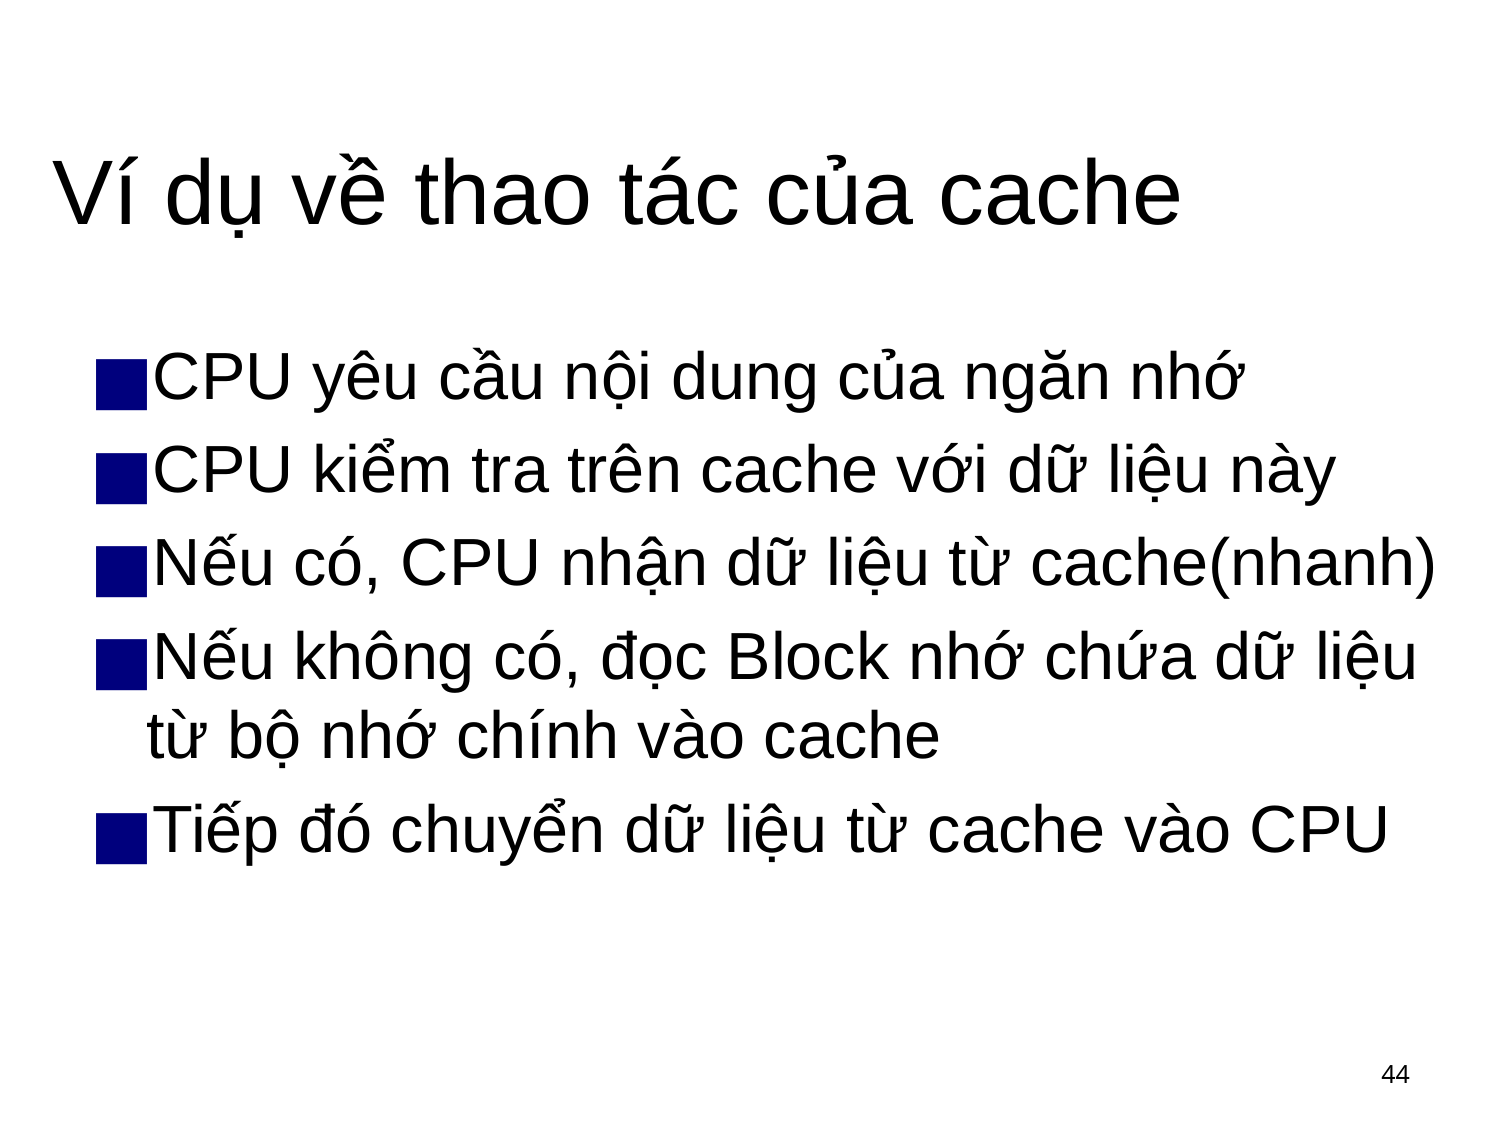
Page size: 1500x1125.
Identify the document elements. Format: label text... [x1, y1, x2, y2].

title Ví dụ về thao tác của cache [37, 75, 1475, 300]
list CPU yêu cầu nội dung của ngăn nhớ CPU kiểm tra trên cache với dữ liệu này Nếu có, CPU nhận dữ liệu từ cache(nhanh) Nếu không có, đọc Block nhớ chứa dữ liệu từ bộ nhớ chính vào cache Tiếp đó chuyển dữ liệu từ cache vào CPU [75, 324, 1463, 1050]
slide_number ‹#› [1074, 1025, 1425, 1100]
